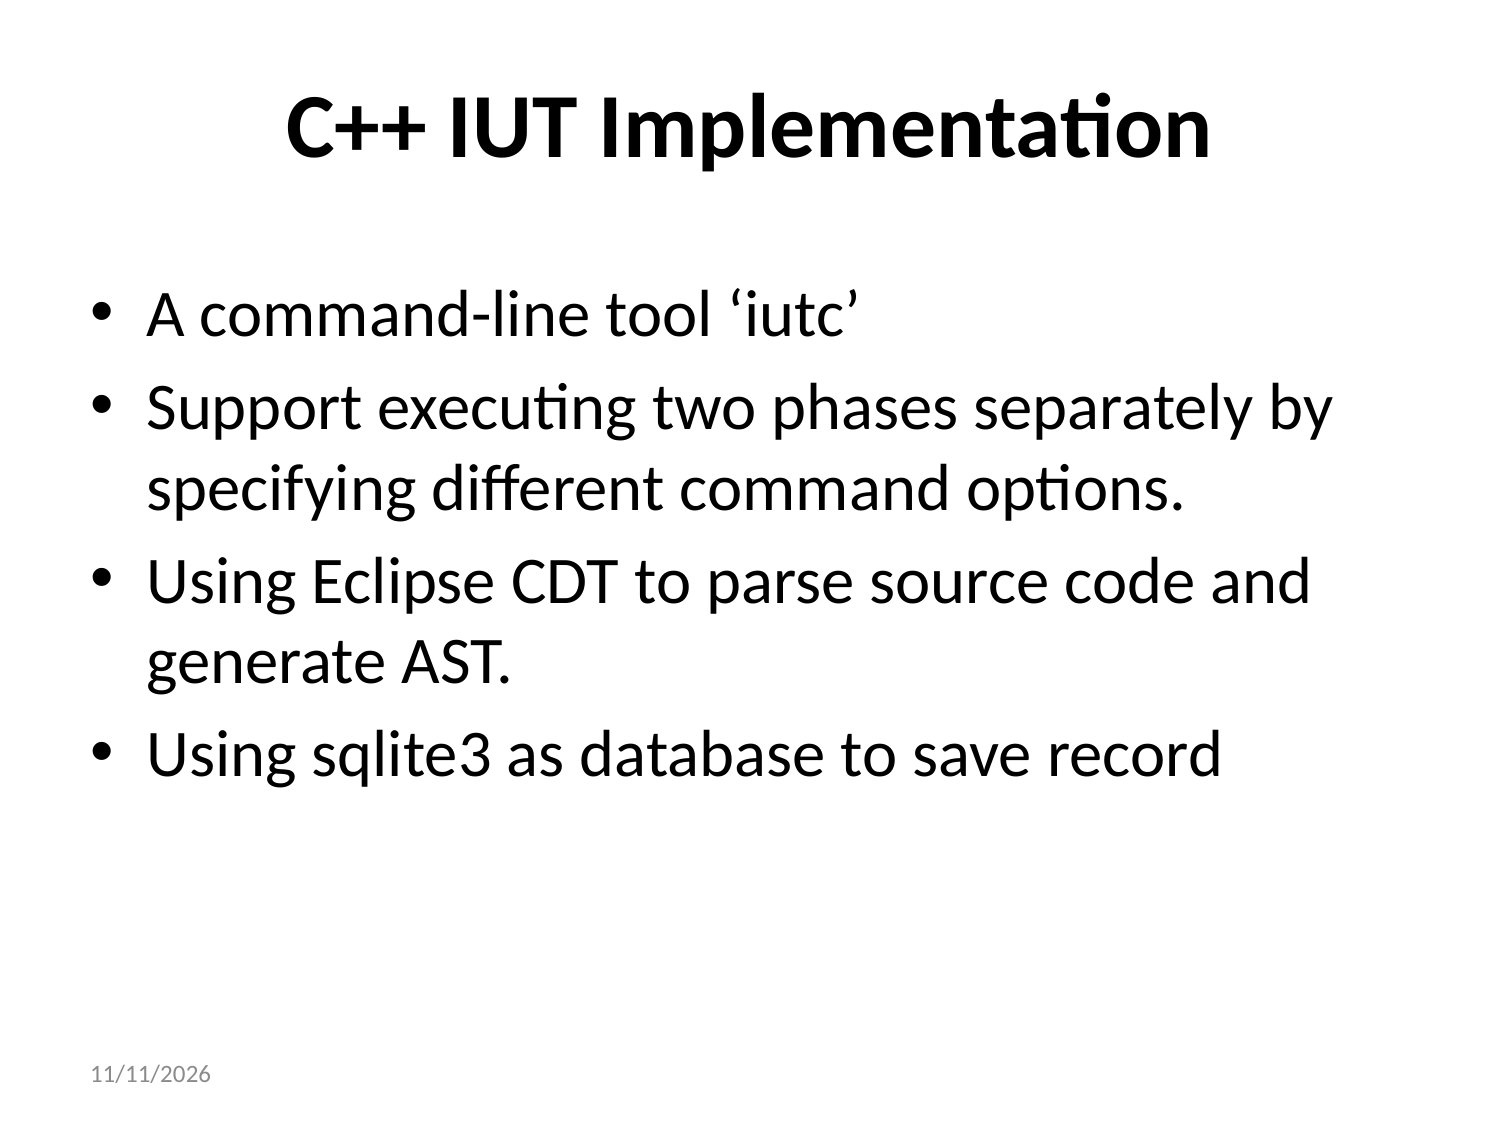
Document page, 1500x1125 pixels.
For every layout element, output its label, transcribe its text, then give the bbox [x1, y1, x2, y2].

list A command-line tool ‘iutc’ Support executing two phases separately by specifying different command options. Using Eclipse CDT to parse source code and generate AST. Using sqlite3 as database to save record [75, 262, 1425, 1005]
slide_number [75, 1042, 425, 1103]
title C++ IUT Implementation [75, 45, 1425, 197]
